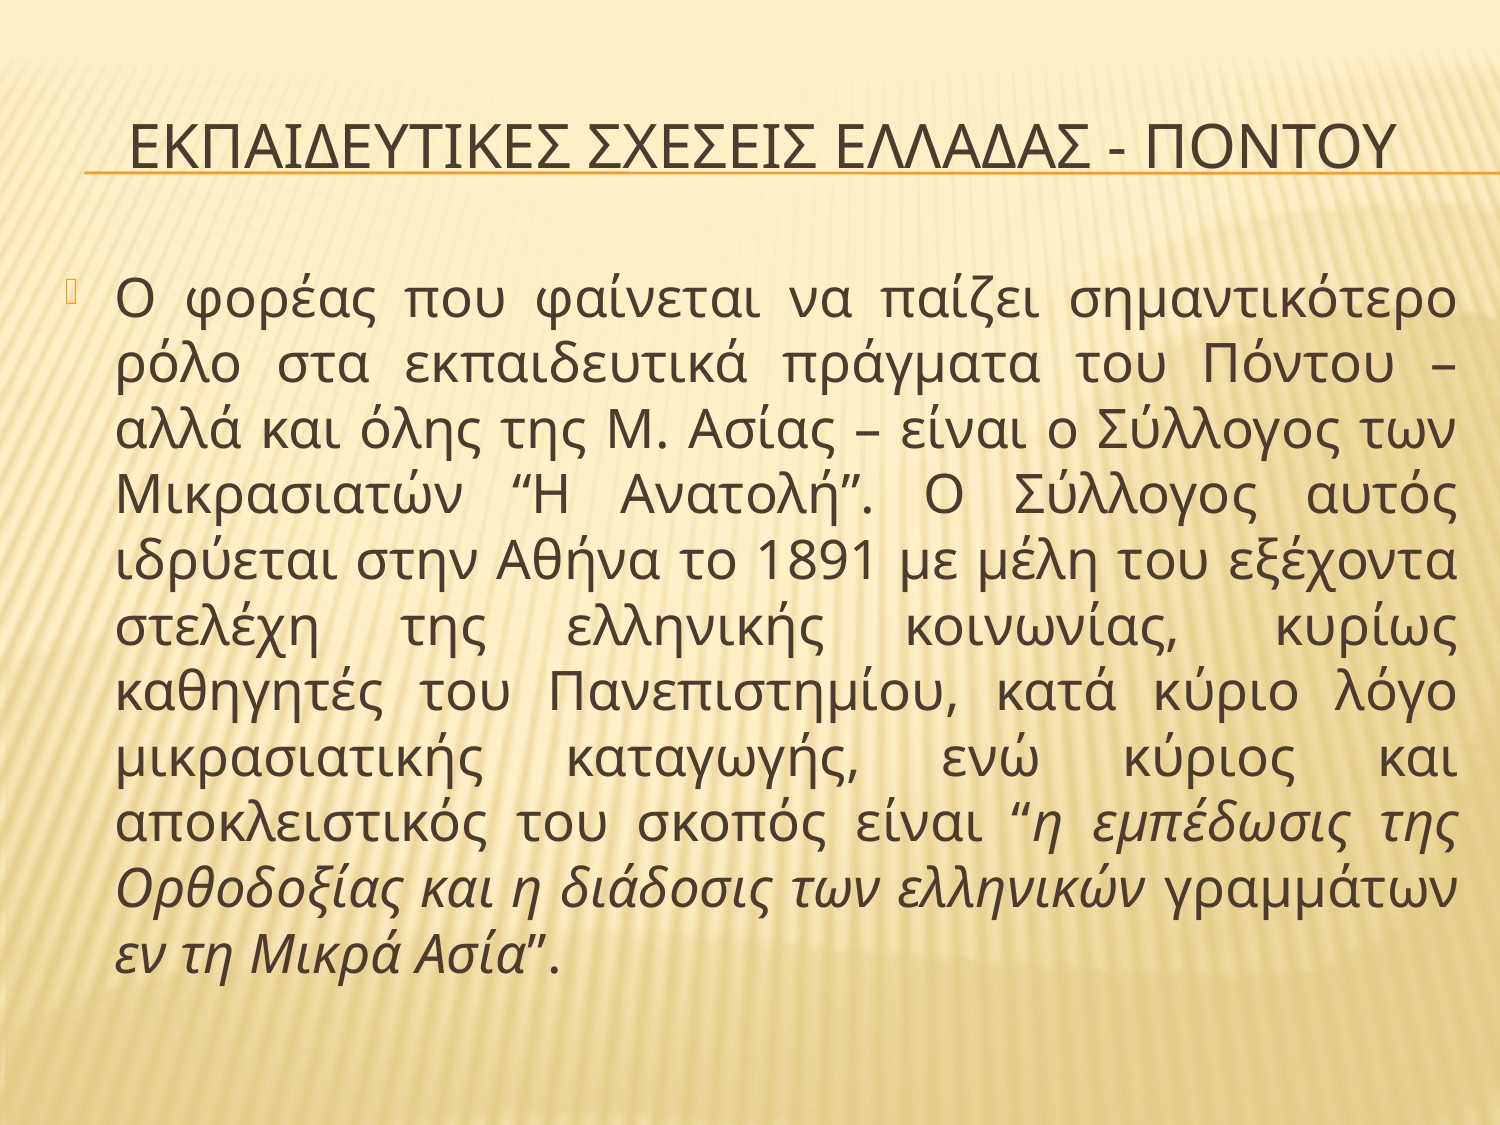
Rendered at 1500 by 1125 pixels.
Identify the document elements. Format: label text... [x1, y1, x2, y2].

list Ο φορέας που φαίνεται να παίζει σημαντικότερο ρόλο στα εκπαιδευτικά πράγματα του Πόντου – αλλά και όλης της Μ. Ασίας – είναι ο Σύλλογος των Μικρασιατών “Η Ανατολή”. Ο Σύλλογος αυτός ιδρύεται στην Αθήνα το 1891 με μέλη του εξέχοντα στελέχη της ελληνικής κοινωνίας, κυρίως καθηγητές του Πανεπιστημίου, κατά κύριο λόγο μικρασιατικής καταγωγής, ενώ κύριος και αποκλειστικός του σκοπός είναι “η εμπέδωσις της Ορθοδοξίας και η διάδοσις των ελληνικών γραμμάτων εν τη Μικρά Ασία”. [50, 254, 1475, 998]
title Εκπαιδευτικεσ σχεσεισ ελλαδασ - ποντου [50, 75, 1475, 213]
